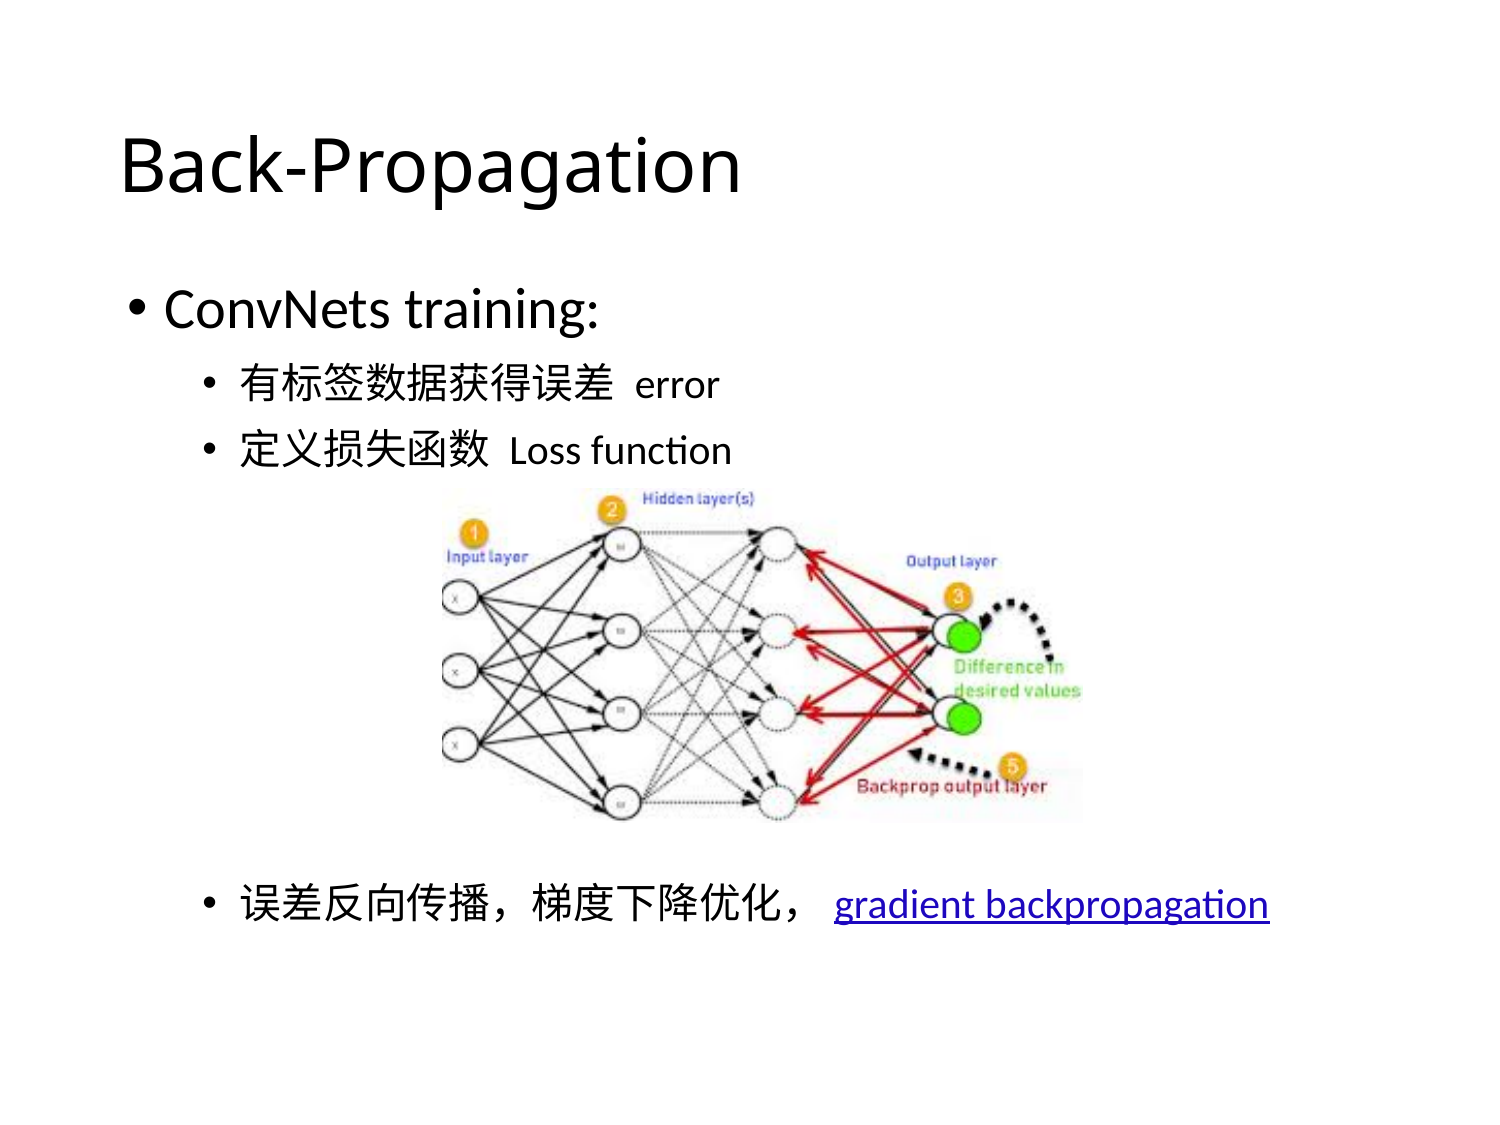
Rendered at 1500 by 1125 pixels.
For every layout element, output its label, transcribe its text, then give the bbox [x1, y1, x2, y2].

text_box ConvNets training: 有标签数据获得误差 error 定义损失函数 Loss function 误差反向传播，梯度下降优化，gradient backpropagation [112, 271, 1413, 1027]
title Back-Propagation [103, 59, 1397, 278]
picture [442, 488, 1083, 824]
